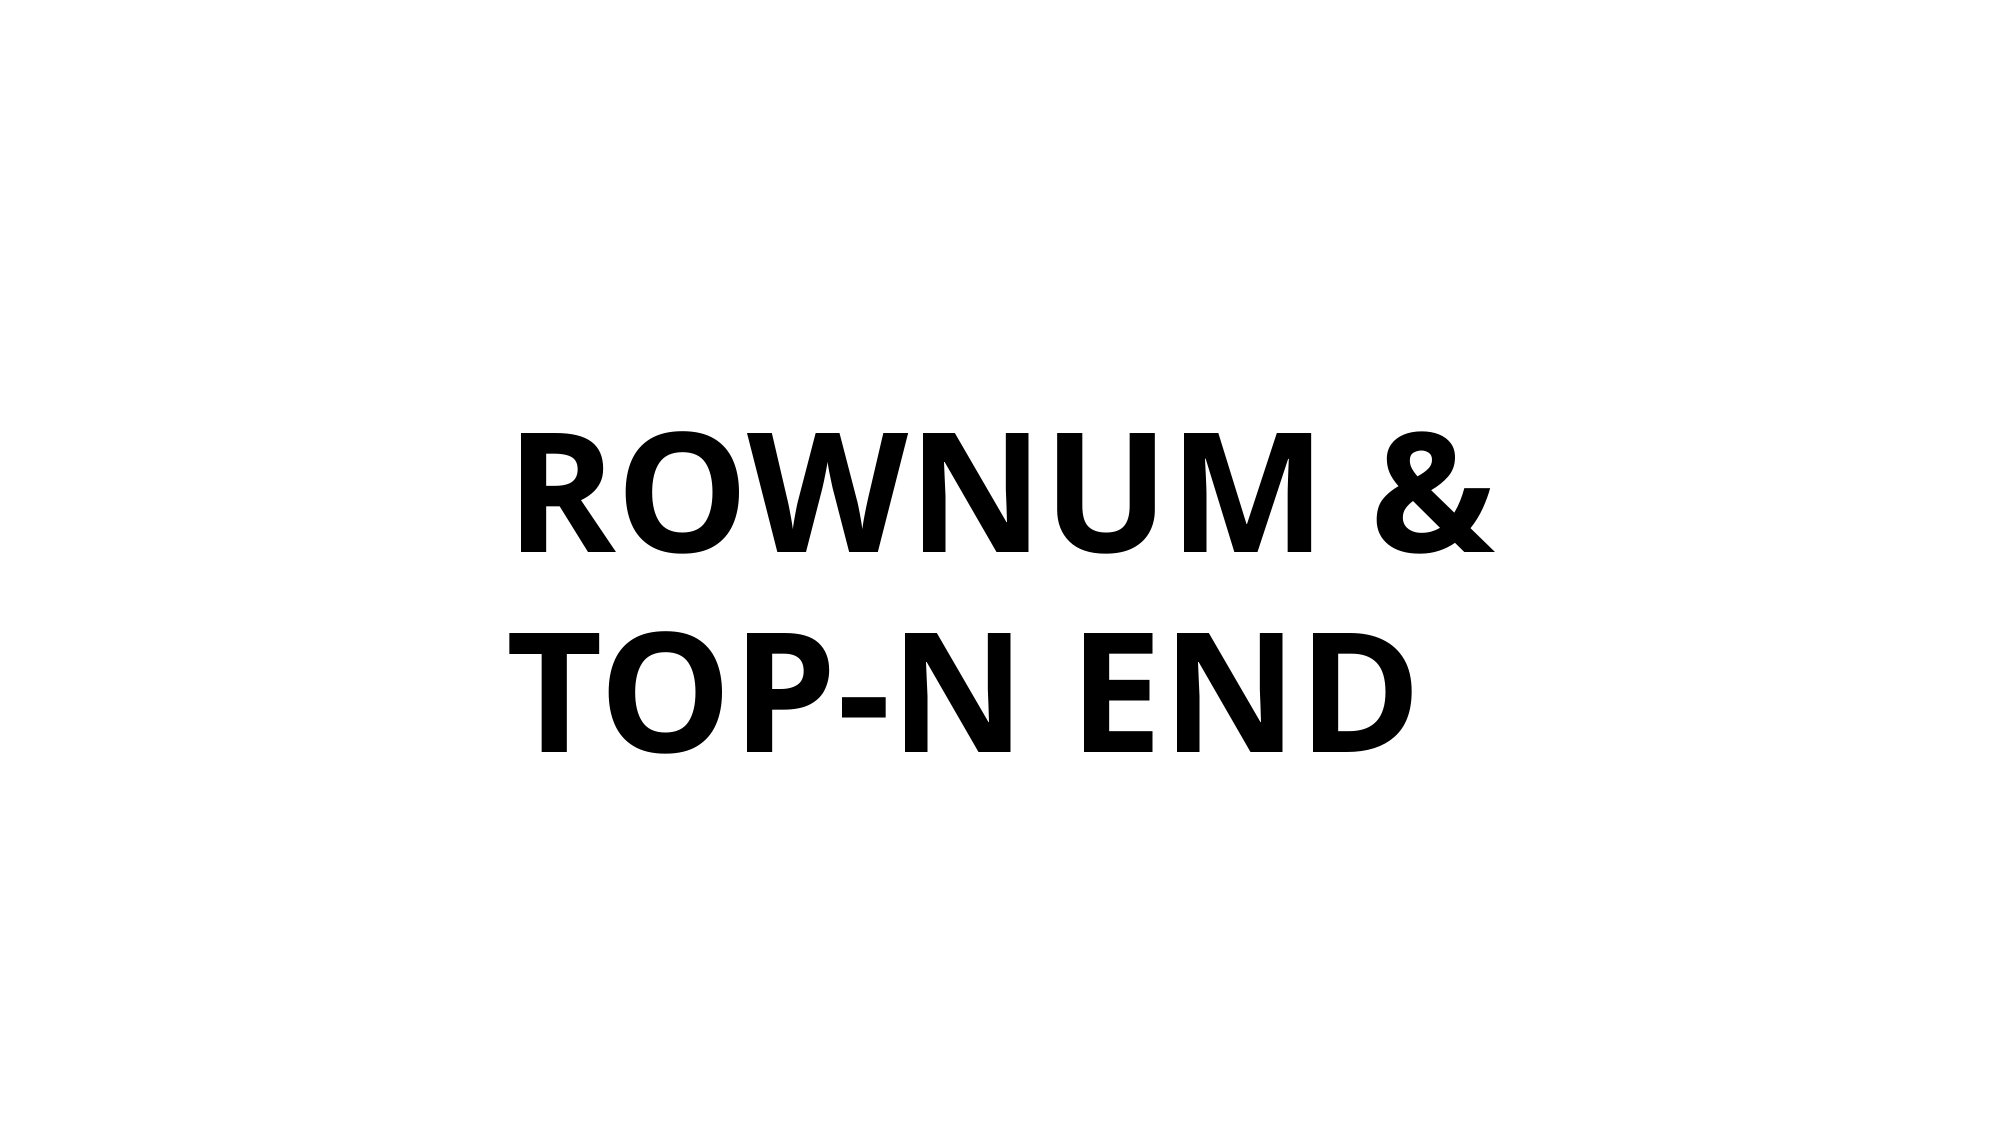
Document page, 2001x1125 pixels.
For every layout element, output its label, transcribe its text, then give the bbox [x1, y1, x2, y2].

text_box ROWNUM & TOP-N END [491, 378, 1574, 794]
